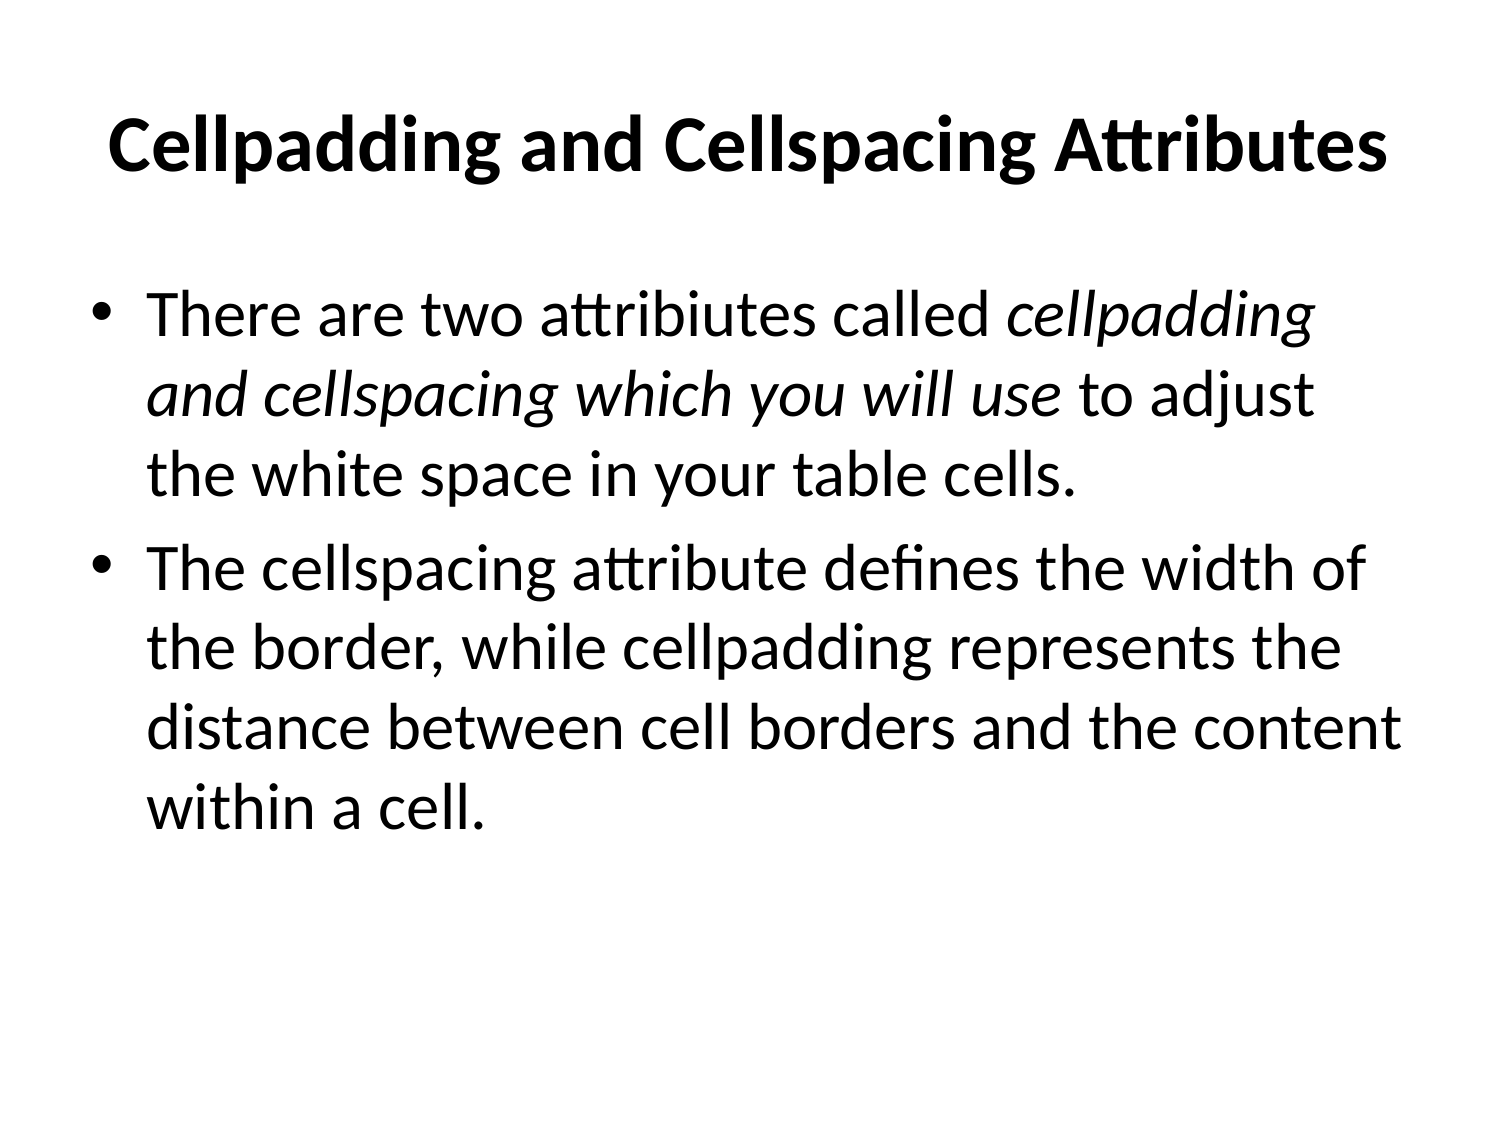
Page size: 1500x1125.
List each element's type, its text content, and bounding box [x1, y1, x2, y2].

list There are two attribiutes called cellpadding and cellspacing which you will use to adjust the white space in your table cells. The cellspacing attribute defines the width of the border, while cellpadding represents the distance between cell borders and the content within a cell. [75, 262, 1425, 1005]
title Cellpadding and Cellspacing Attributes [75, 45, 1425, 233]
